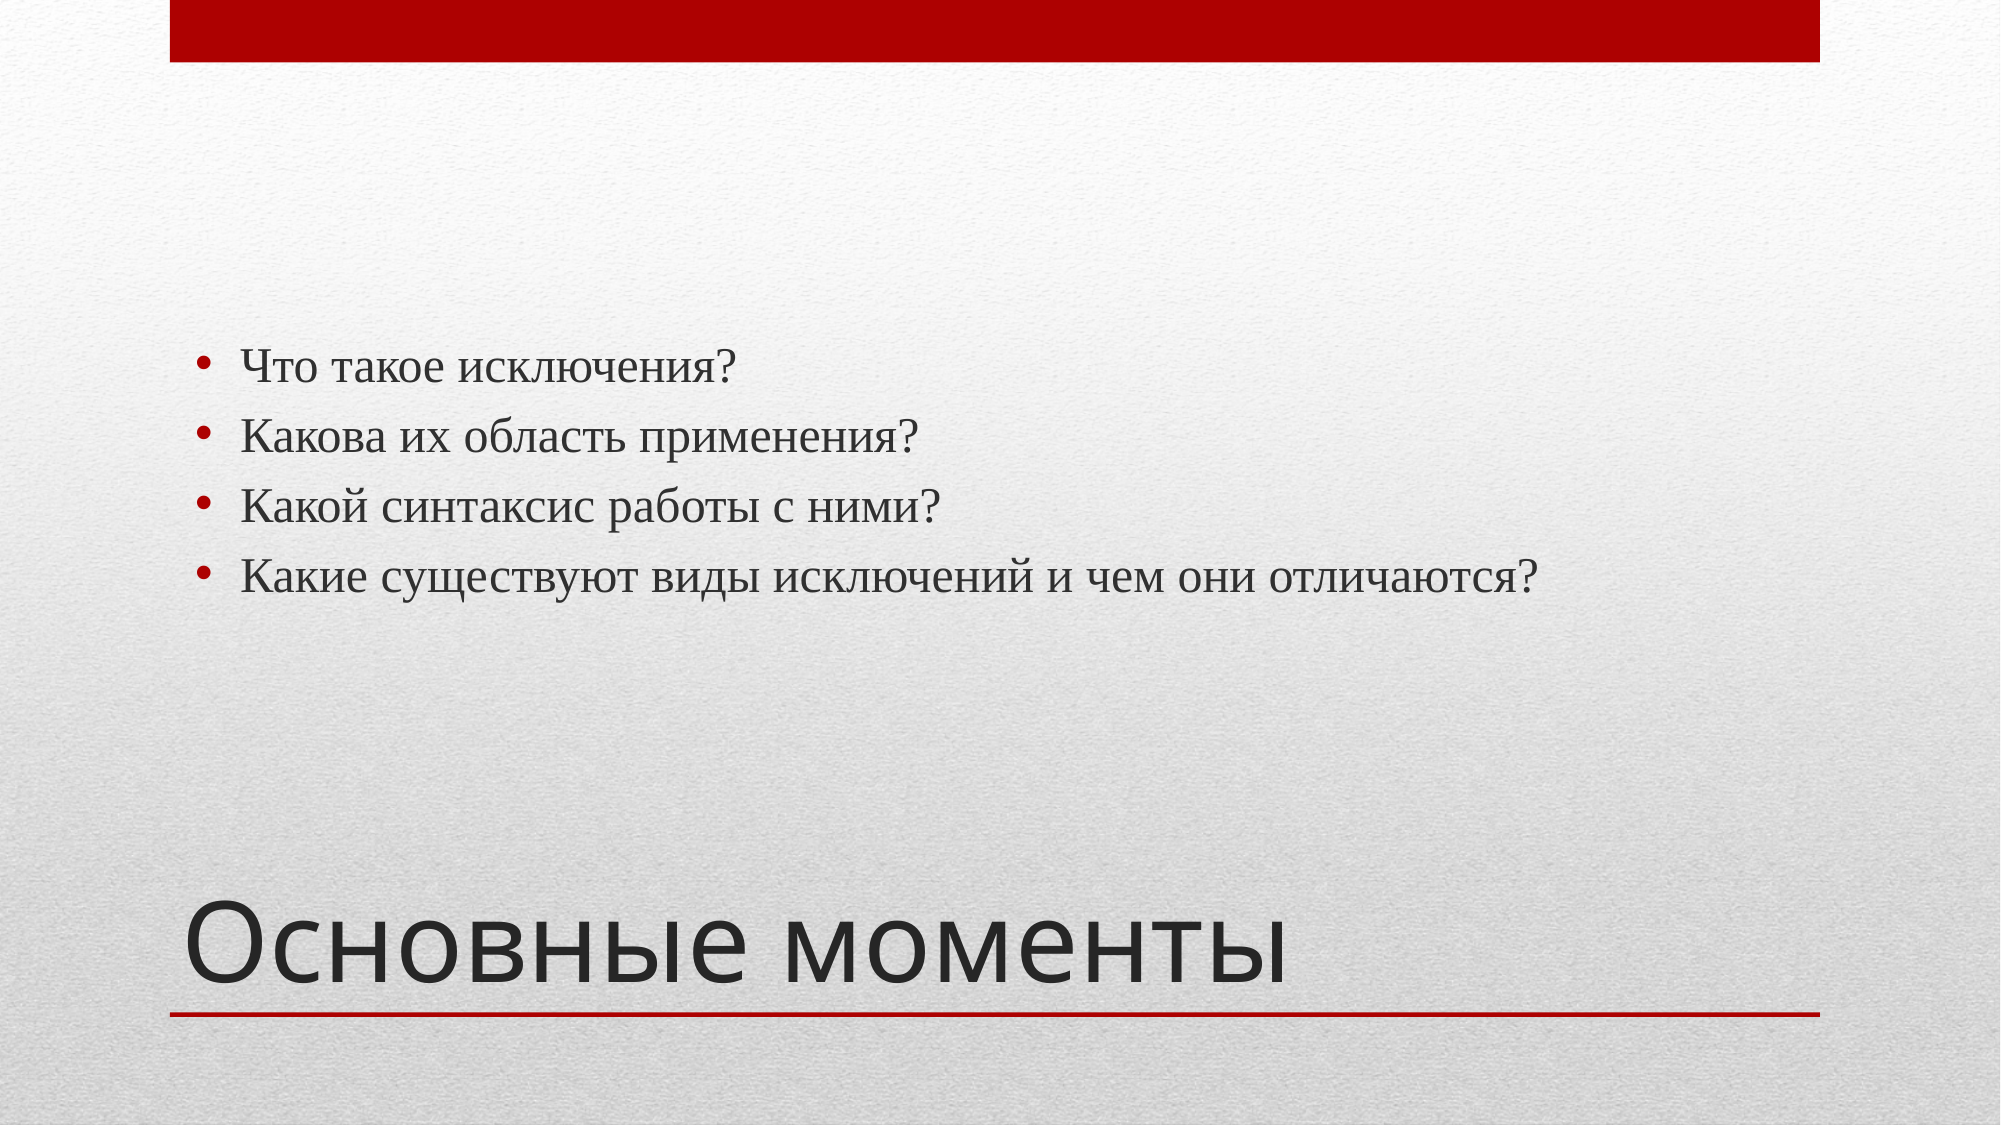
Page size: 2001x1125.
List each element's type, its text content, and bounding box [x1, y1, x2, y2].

list Что такое исключения? Какова их область применения? Какой синтаксис работы с ними? Какие существуют виды исключений и чем они отличаются? [180, 99, 1830, 835]
title Основные моменты [166, 750, 1650, 1013]
